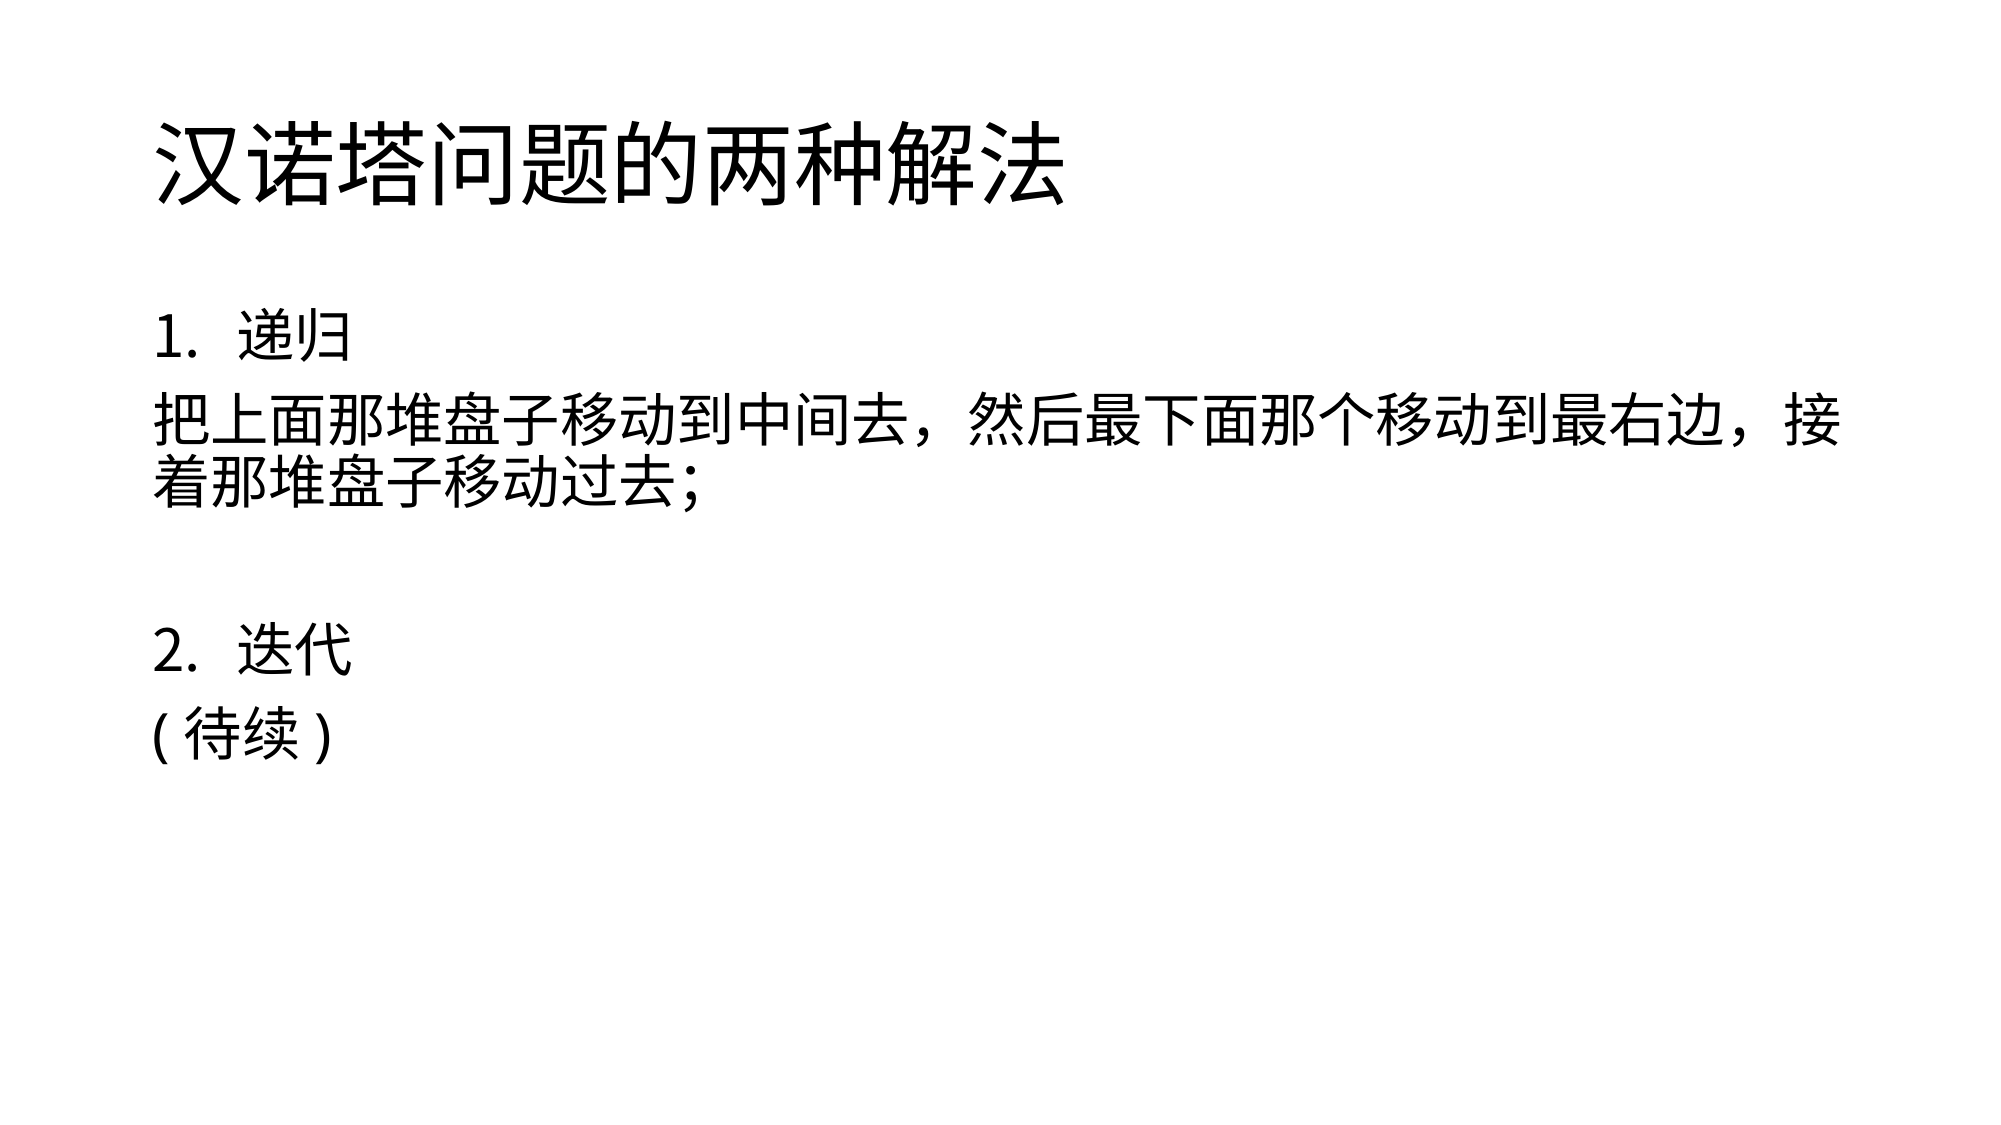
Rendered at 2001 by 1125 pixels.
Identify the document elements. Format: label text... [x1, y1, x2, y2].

list 递归 把上面那堆盘子移动到中间去，然后最下面那个移动到最右边，接着那堆盘子移动过去； 迭代 (待续) [137, 299, 1863, 1014]
title 汉诺塔问题的两种解法 [137, 59, 1863, 278]
